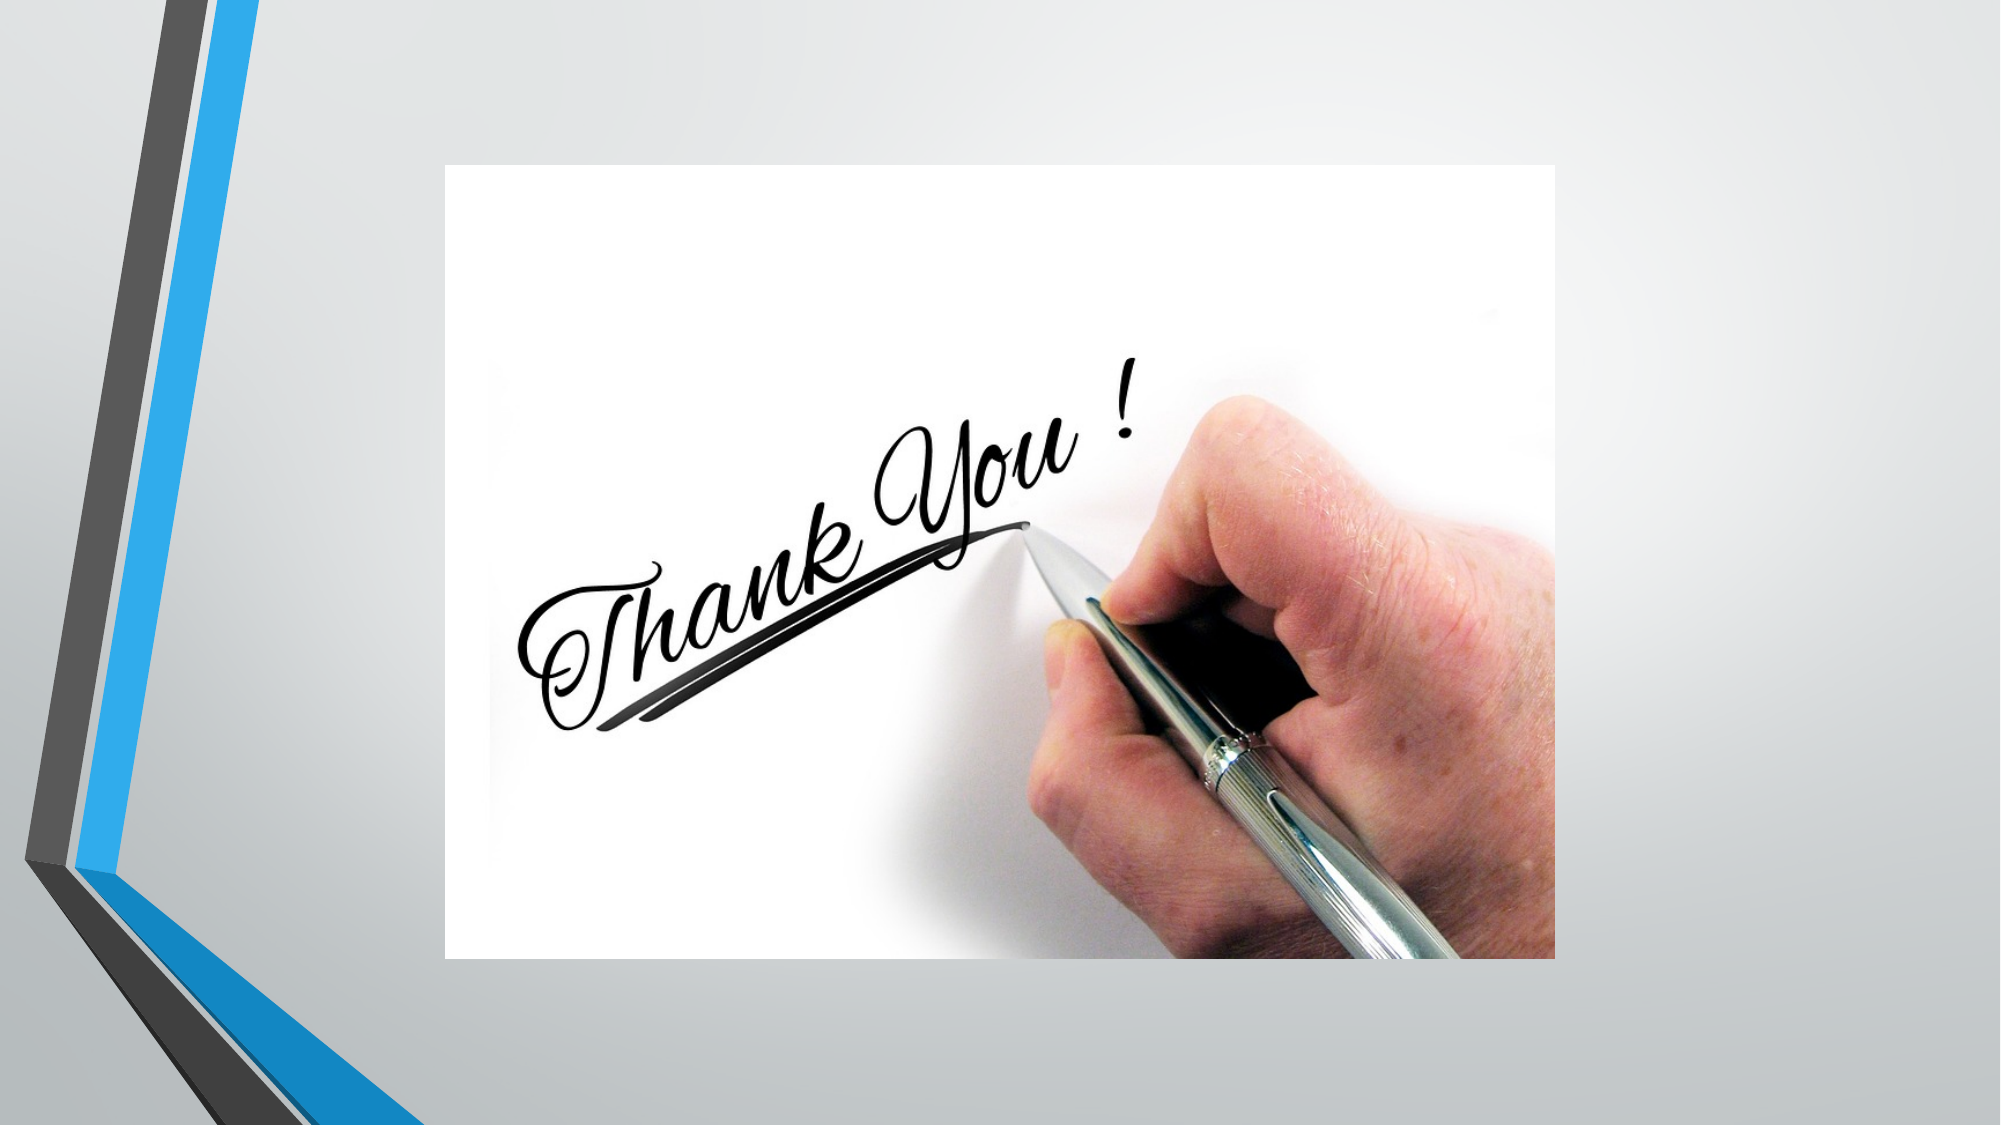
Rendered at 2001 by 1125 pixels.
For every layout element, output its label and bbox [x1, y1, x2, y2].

list [445, 165, 1555, 960]
